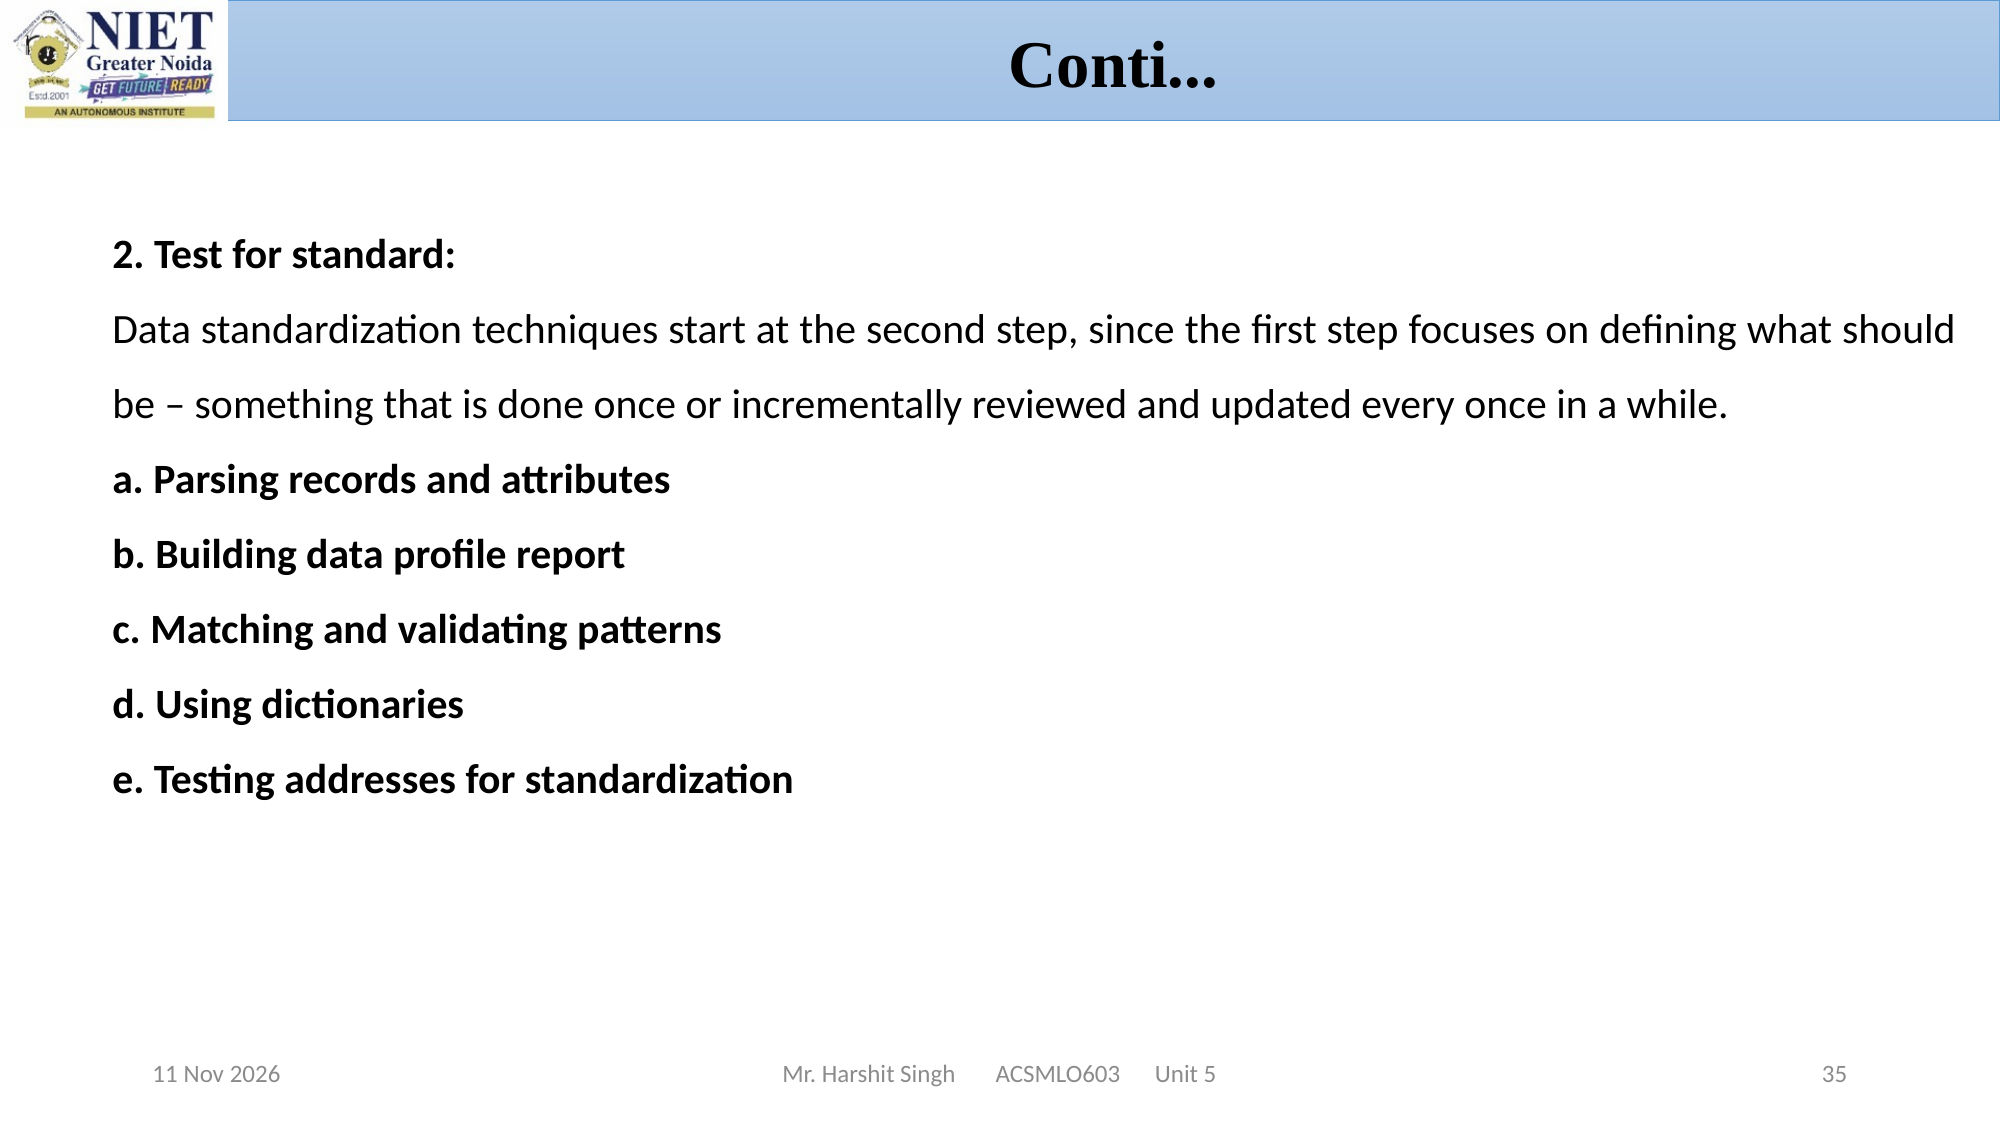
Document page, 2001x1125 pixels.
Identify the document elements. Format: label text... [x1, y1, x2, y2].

text_box Conti... [228, 0, 2000, 121]
footer Mr. Harshit Singh ACSMLO603 Unit 5 [662, 1042, 1338, 1103]
slide_number 35 [1412, 1042, 1863, 1103]
text_box 2. Test for standard: Data standardization techniques start at the second step, since the first step focuses on defining what should be – something that is done once or incrementally reviewed and updated every once in a while. a. Parsing records and attributes b. Building data profile report c. Matching and validating patterns d. Using dictionaries e. Testing addresses for standardization [97, 194, 1972, 960]
picture [0, 0, 228, 129]
slide_number May-23 [137, 1042, 588, 1103]
